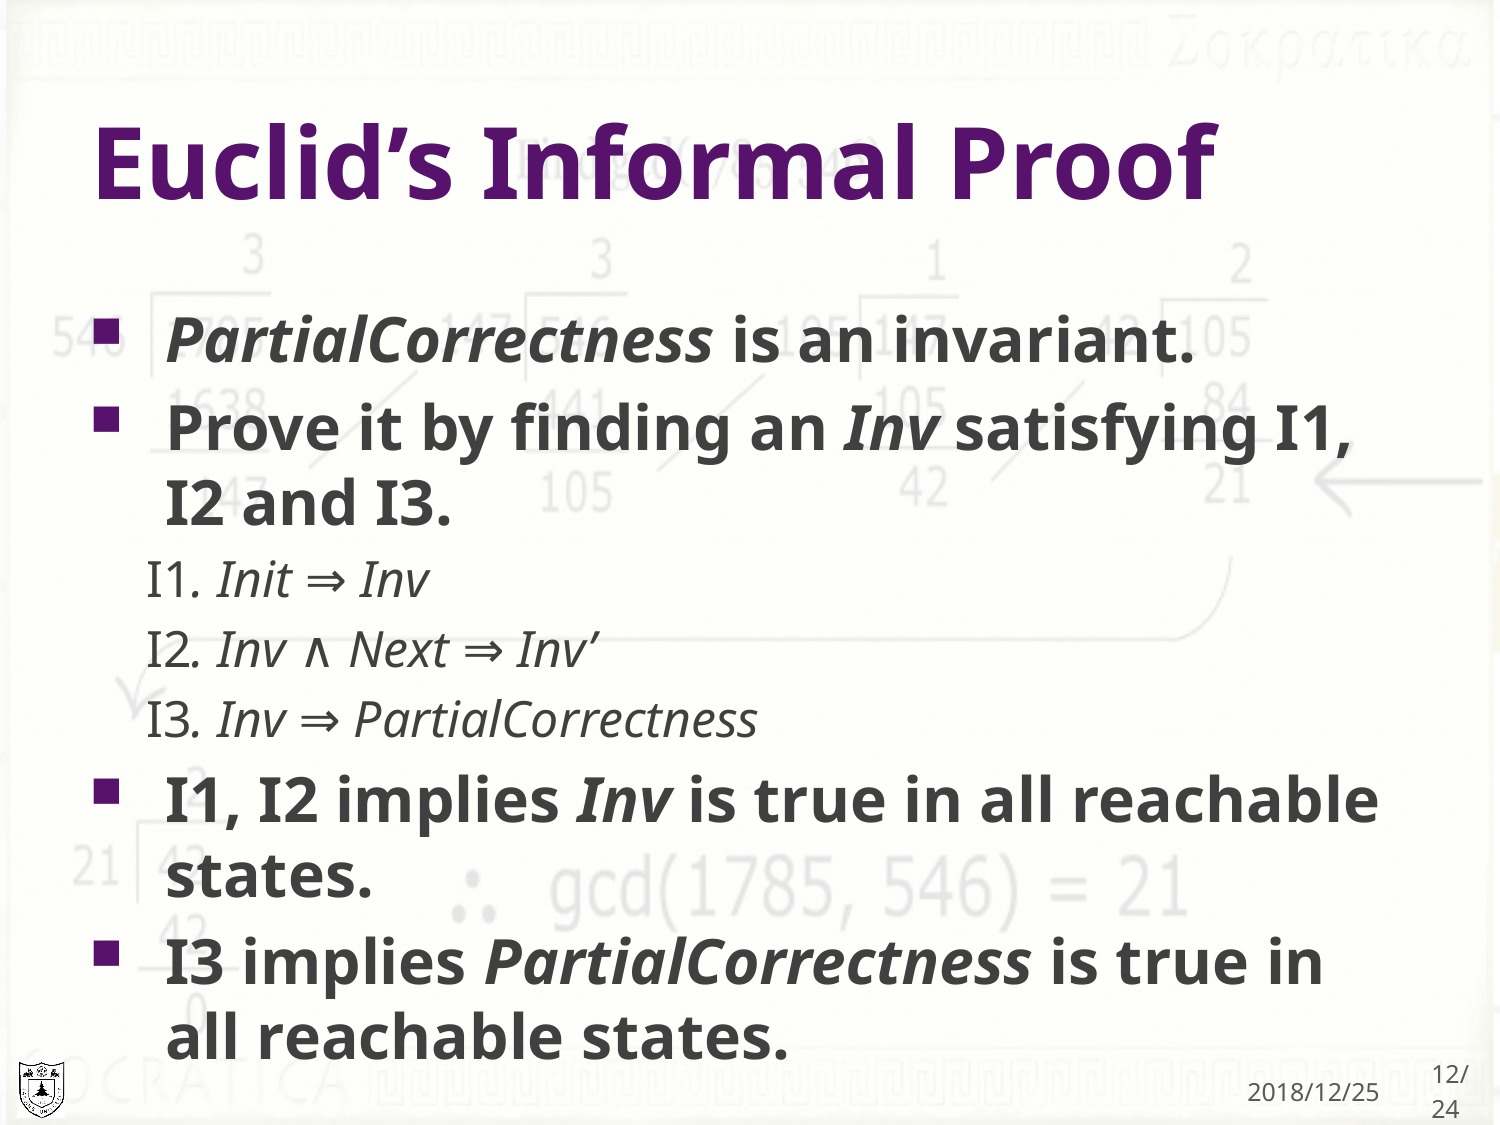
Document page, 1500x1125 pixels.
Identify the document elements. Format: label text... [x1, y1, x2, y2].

slide_number 12/24 [1426, 1061, 1495, 1121]
title Euclid’s Informal Proof [75, 54, 1425, 228]
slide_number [1045, 1061, 1388, 1121]
list PartialCorrectness is an invariant. Prove it by finding an Inv satisfying I1, I2 and I3. I1. Init ⇒ Inv I2. Inv ∧ Next ⇒ Inv’ I3. Inv ⇒ PartialCorrectness I1, I2 implies Inv is true in all reachable states. I3 implies PartialCorrectness is true in all reachable states. [75, 292, 1425, 1035]
picture [17, 1061, 65, 1118]
